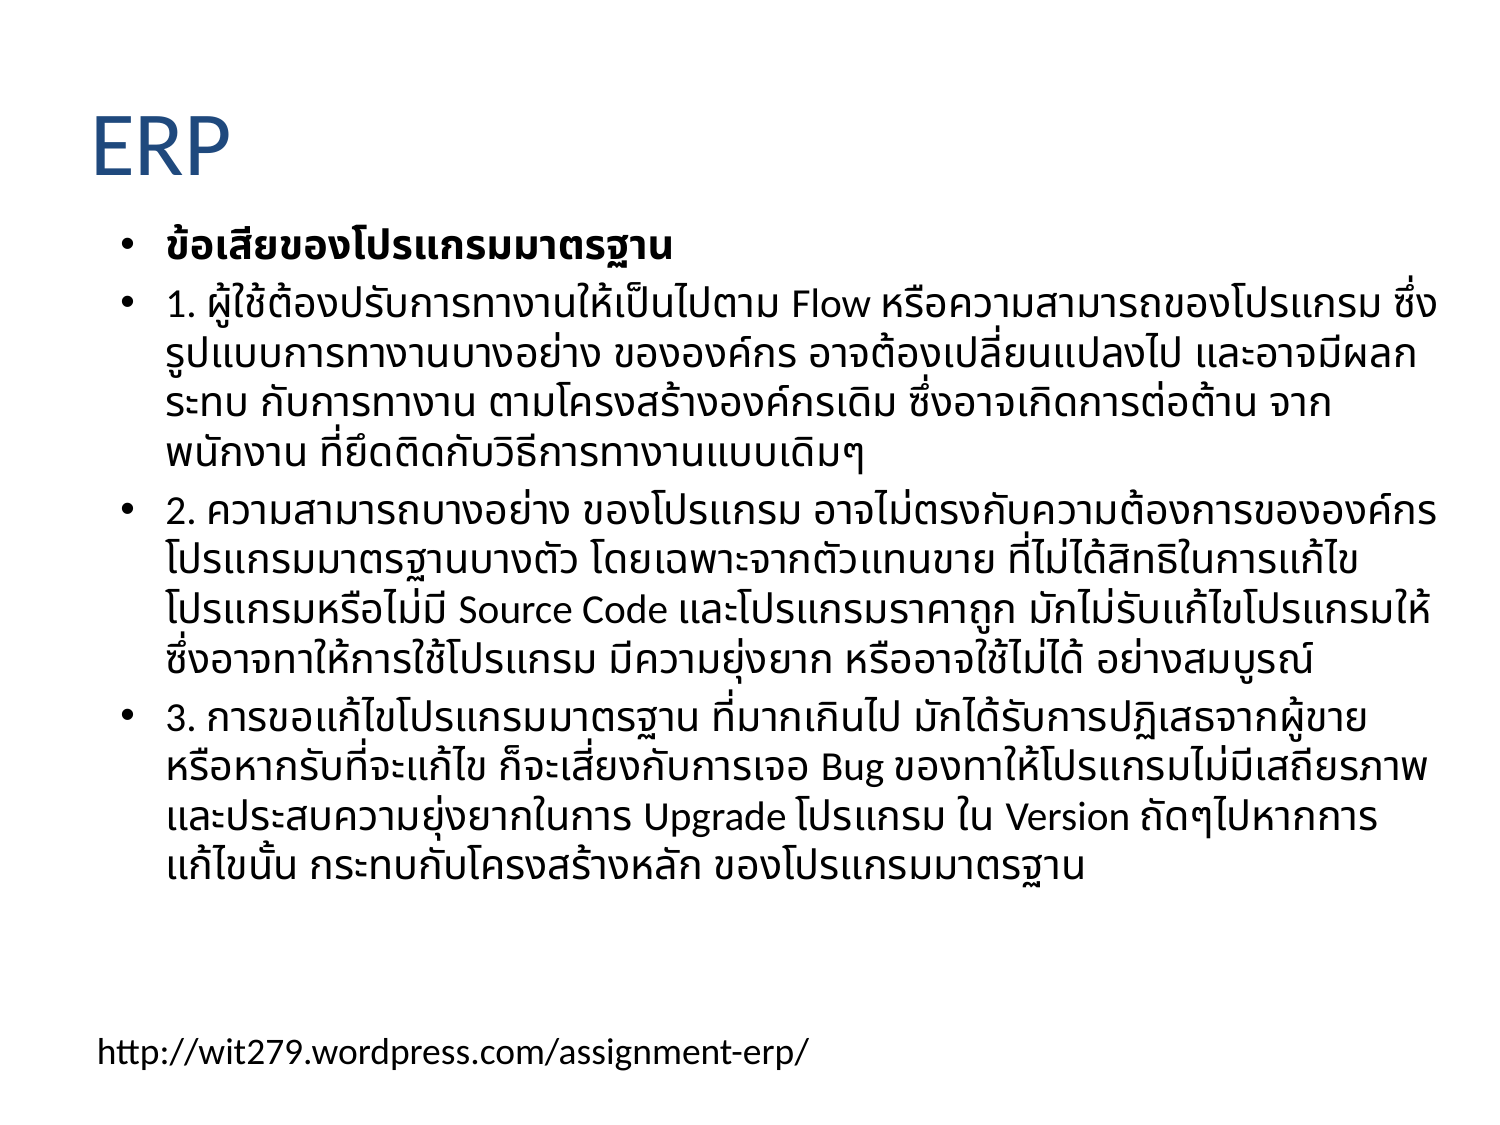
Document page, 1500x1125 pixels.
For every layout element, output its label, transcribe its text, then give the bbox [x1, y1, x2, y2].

list ข้อเสียของโปรแกรมมาตรฐาน 1. ผู้ใช้ต้องปรับการทางานให้เป็นไปตาม Flow หรือความสามารถของโปรแกรม ซึ่งรูปแบบการทางานบางอย่าง ขององค์กร อาจต้องเปลี่ยนแปลงไป และอาจมีผลกระทบ กับการทางาน ตามโครงสร้างองค์กรเดิม ซึ่งอาจเกิดการต่อต้าน จากพนักงาน ที่ยึดติดกับวิธีการทางานแบบเดิมๆ 2. ความสามารถบางอย่าง ของโปรแกรม อาจไม่ตรงกับความต้องการขององค์กร โปรแกรมมาตรฐานบางตัว โดยเฉพาะจากตัวแทนขาย ที่ไม่ได้สิทธิในการแก้ไข โปรแกรมหรือไม่มี Source Code และโปรแกรมราคาถูก มักไม่รับแก้ไขโปรแกรมให้ ซึ่งอาจทาให้การใช้โปรแกรม มีความยุ่งยาก หรืออาจใช้ไม่ได้ อย่างสมบูรณ์ 3. การขอแก้ไขโปรแกรมมาตรฐาน ที่มากเกินไป มักได้รับการปฏิเสธจากผู้ขาย หรือหากรับที่จะแก้ไข ก็จะเสี่ยงกับการเจอ Bug ของทาให้โปรแกรมไม่มีเสถียรภาพ และประสบความยุ่งยากในการ Upgrade โปรแกรม ใน Version ถัดๆไปหากการแก้ไขนั้น กระทบกับโครงสร้างหลัก ของโปรแกรมมาตรฐาน [105, 210, 1456, 954]
text_box http://wit279.wordpress.com/assignment-erp/ [82, 1019, 1500, 1080]
title ERP [75, 45, 1425, 233]
